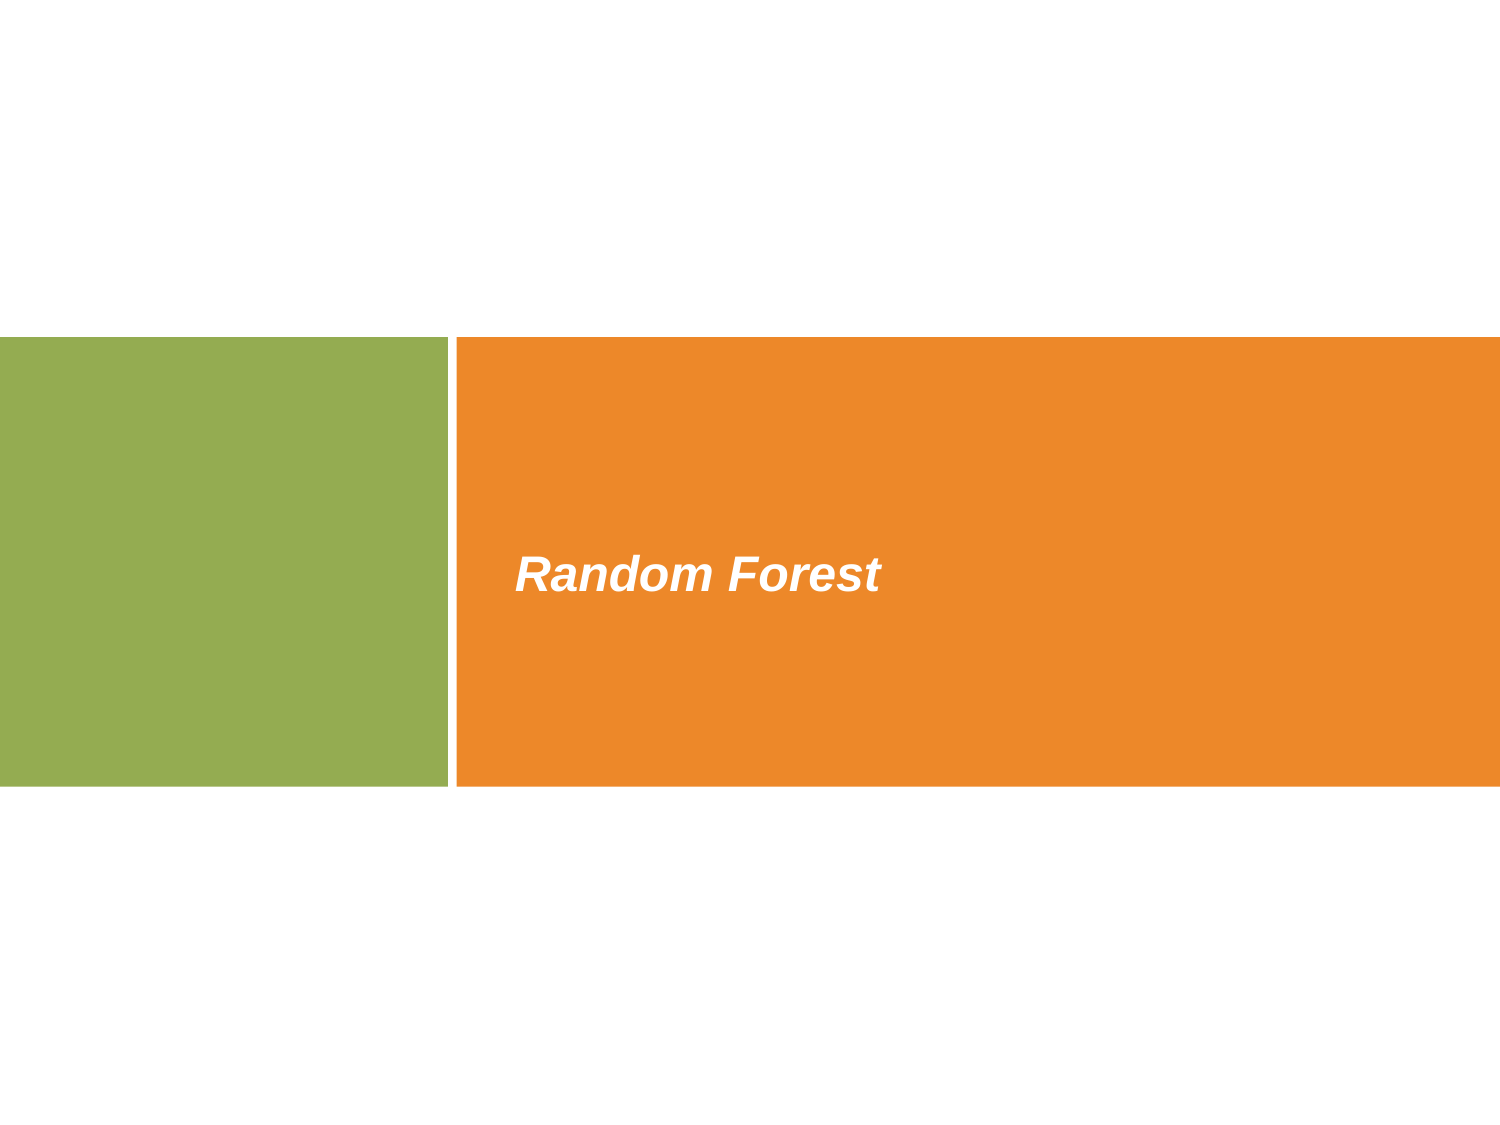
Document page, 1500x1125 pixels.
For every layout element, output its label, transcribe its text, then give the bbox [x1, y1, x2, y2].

title Random Forest [512, 539, 881, 730]
